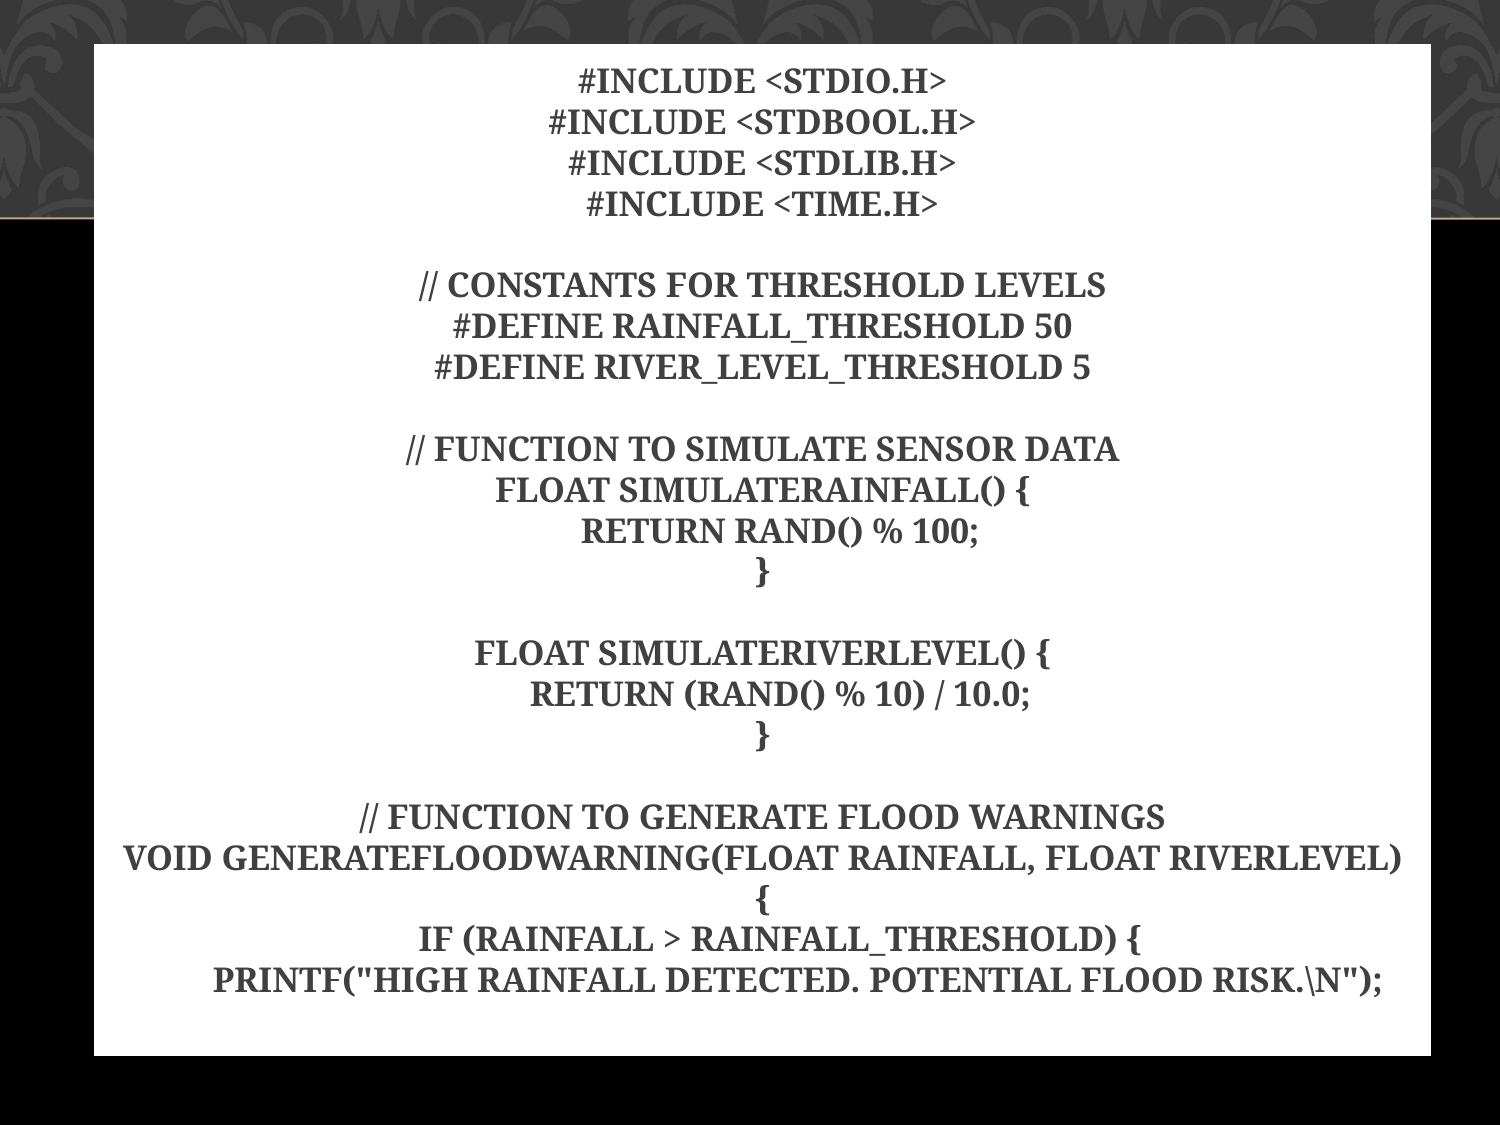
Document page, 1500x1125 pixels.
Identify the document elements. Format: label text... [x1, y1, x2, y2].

title #include <stdio.h> #include <stdbool.h> #include <stdlib.h> #include <time.h> // Constants for threshold levels #define RAINFALL_THRESHOLD 50 #define RIVER_LEVEL_THRESHOLD 5 // Function to simulate sensor data float simulateRainfall() { return rand() % 100; } float simulateRiverLevel() { return (rand() % 10) / 10.0; } // Function to generate flood warnings void generateFloodWarning(float rainfall, float riverLevel) { if (rainfall > RAINFALL_THRESHOLD) { printf("High rainfall detected. Potential flood risk.\n"); [94, 44, 1431, 1056]
